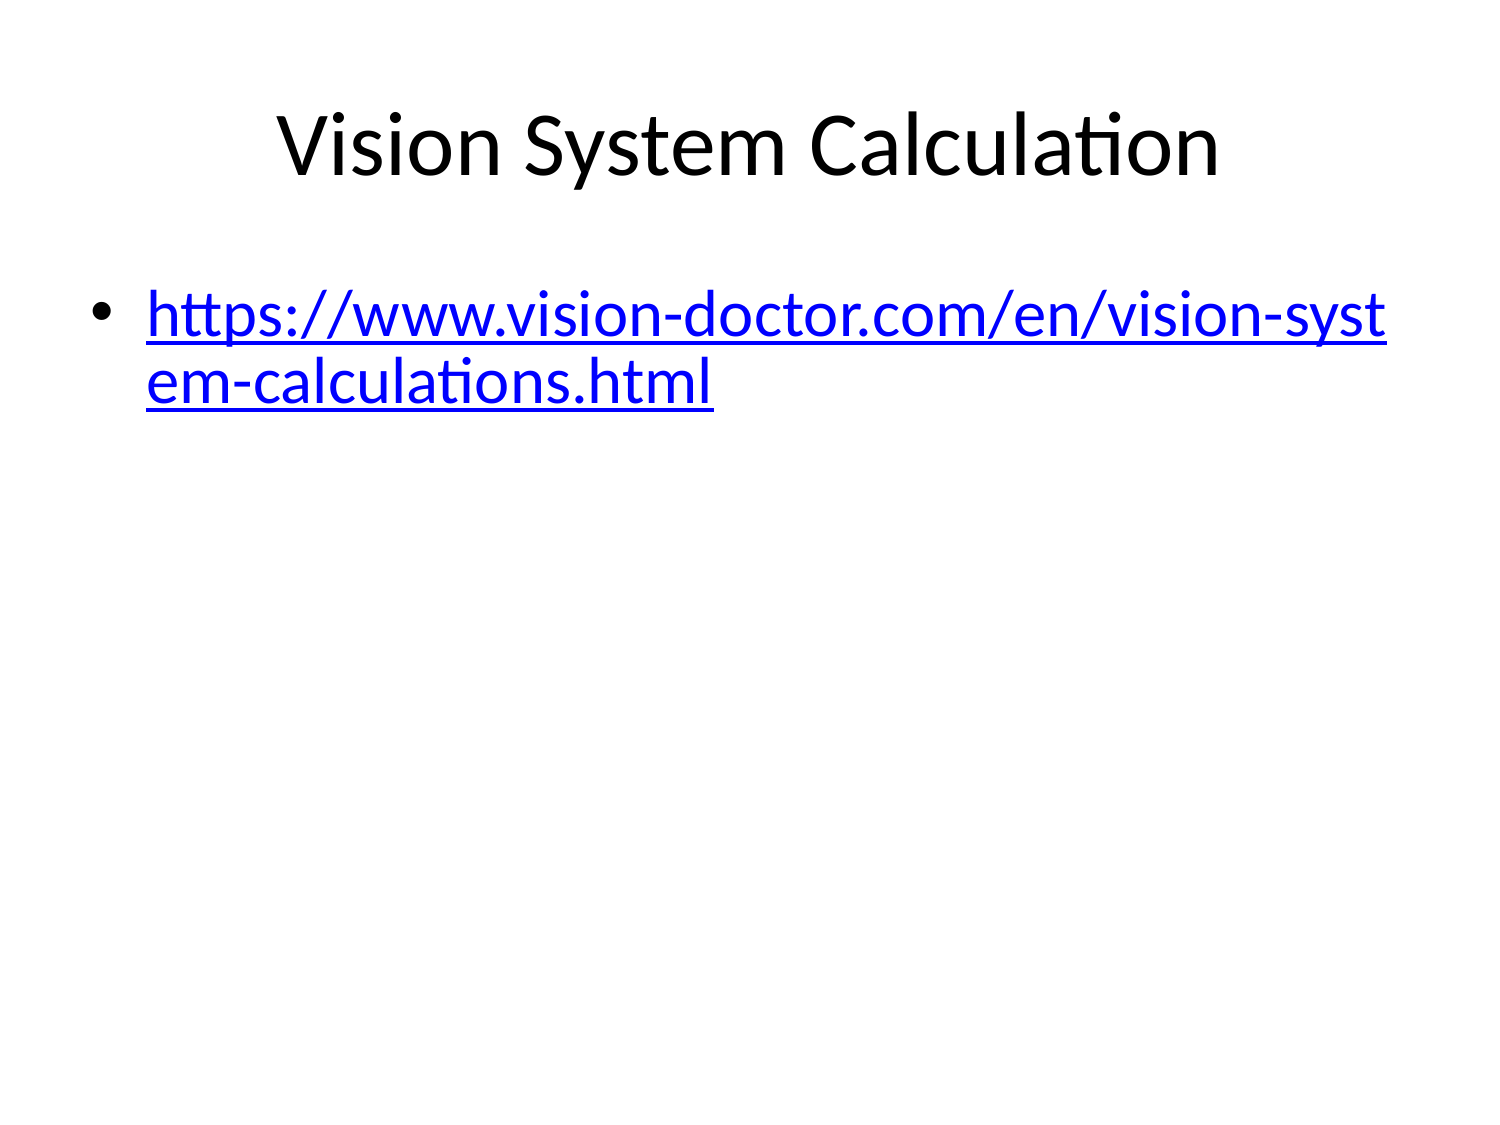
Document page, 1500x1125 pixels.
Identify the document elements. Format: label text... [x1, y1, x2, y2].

list https://www.vision-doctor.com/en/vision-system-calculations.html [75, 262, 1425, 1005]
title Vision System Calculation [75, 45, 1425, 233]
